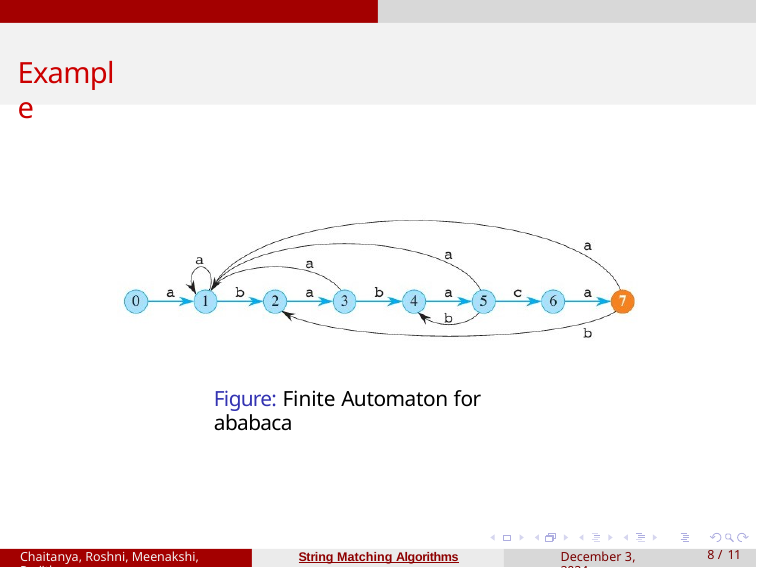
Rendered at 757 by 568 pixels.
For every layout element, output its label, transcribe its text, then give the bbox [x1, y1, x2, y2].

text_box Example [15, 51, 123, 125]
picture [117, 213, 638, 341]
text_box [0, 22, 756, 105]
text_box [0, 548, 757, 568]
text_box Figure: Finite Automaton for ababaca [211, 383, 545, 436]
